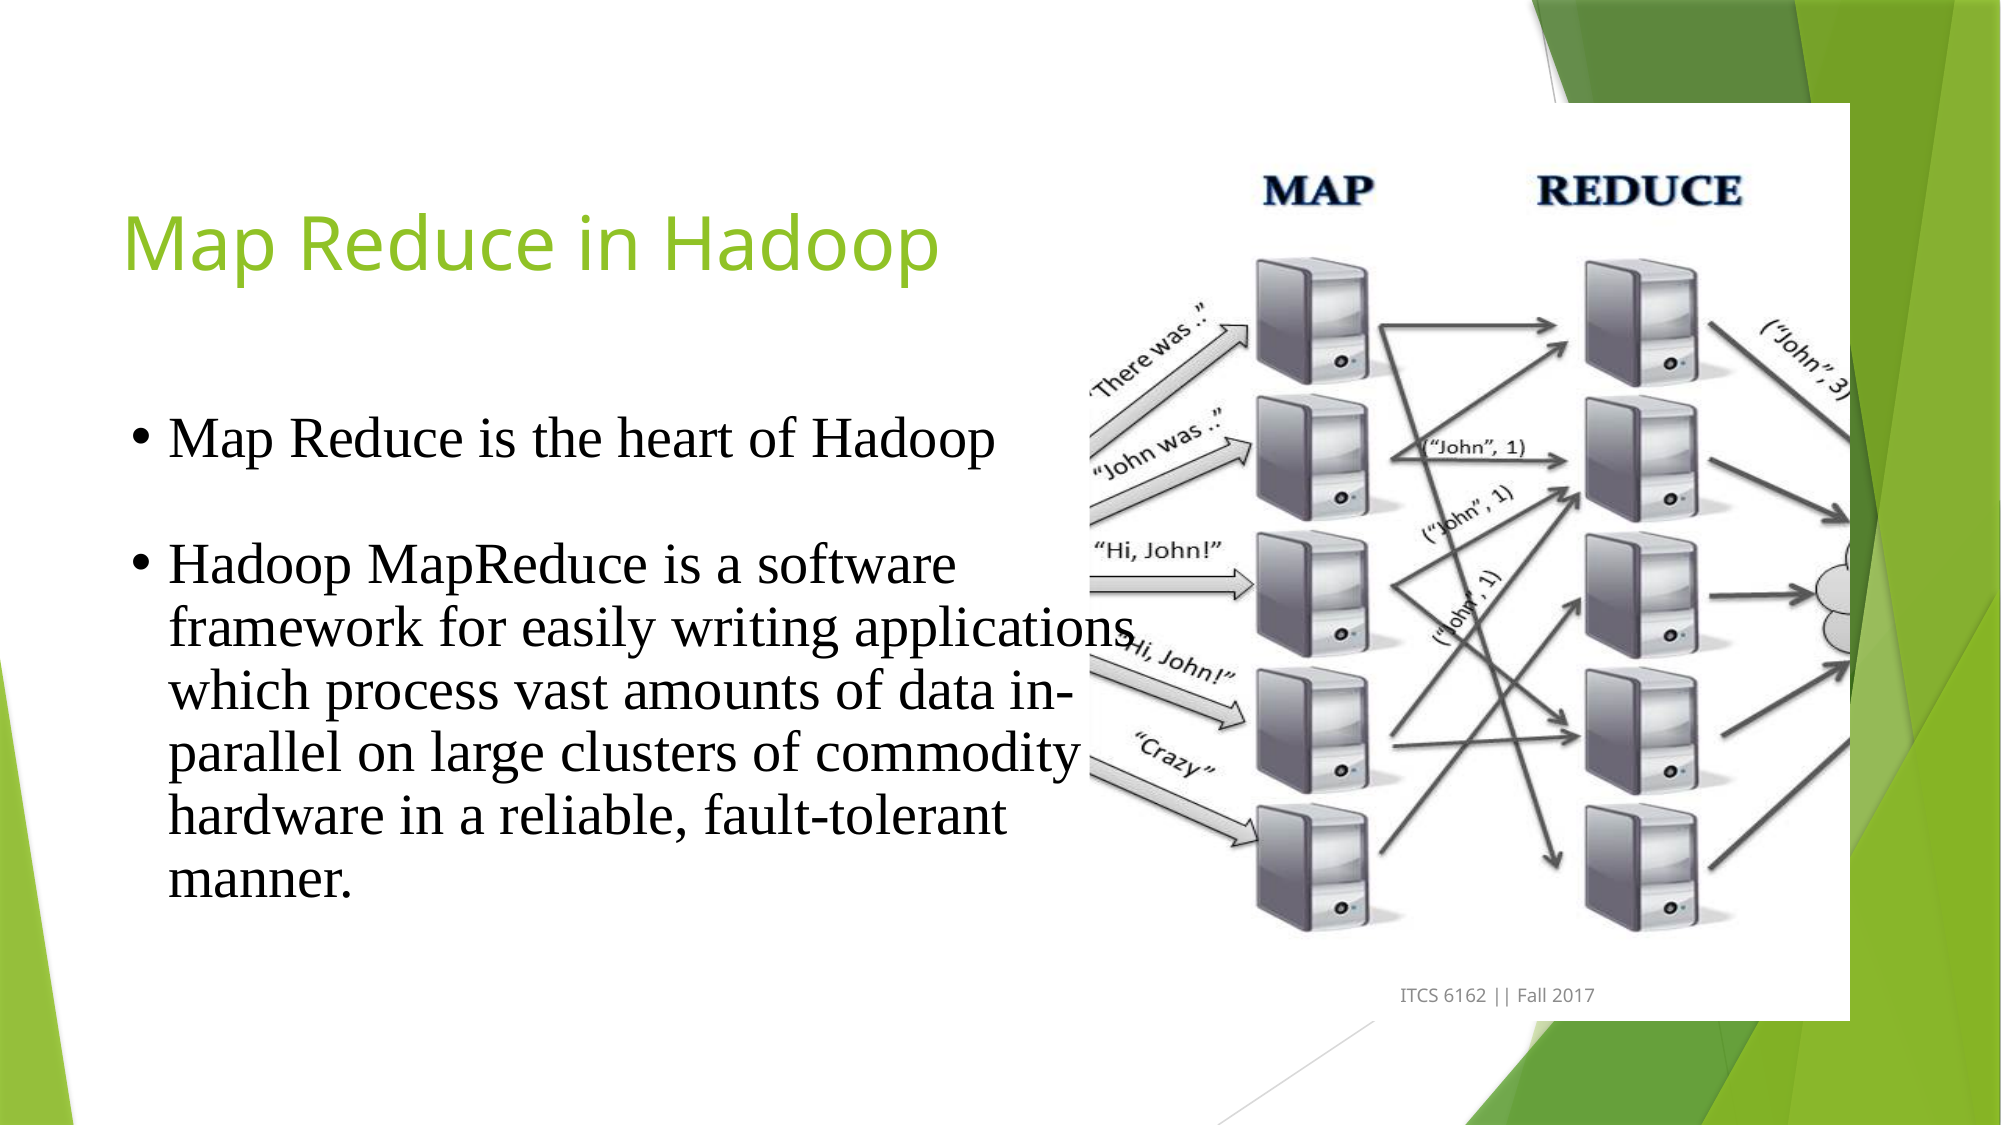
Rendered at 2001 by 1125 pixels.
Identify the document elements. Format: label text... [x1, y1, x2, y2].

picture [1089, 102, 1851, 1022]
title Map Reduce in Hadoop [106, 103, 1087, 379]
text_box Map Reduce is the heart of Hadoop Hadoop MapReduce is a software framework for easily writing applications which process vast amounts of data in-parallel on large clusters of commodity hardware in a reliable, fault-tolerant manner. [106, 399, 1084, 1021]
